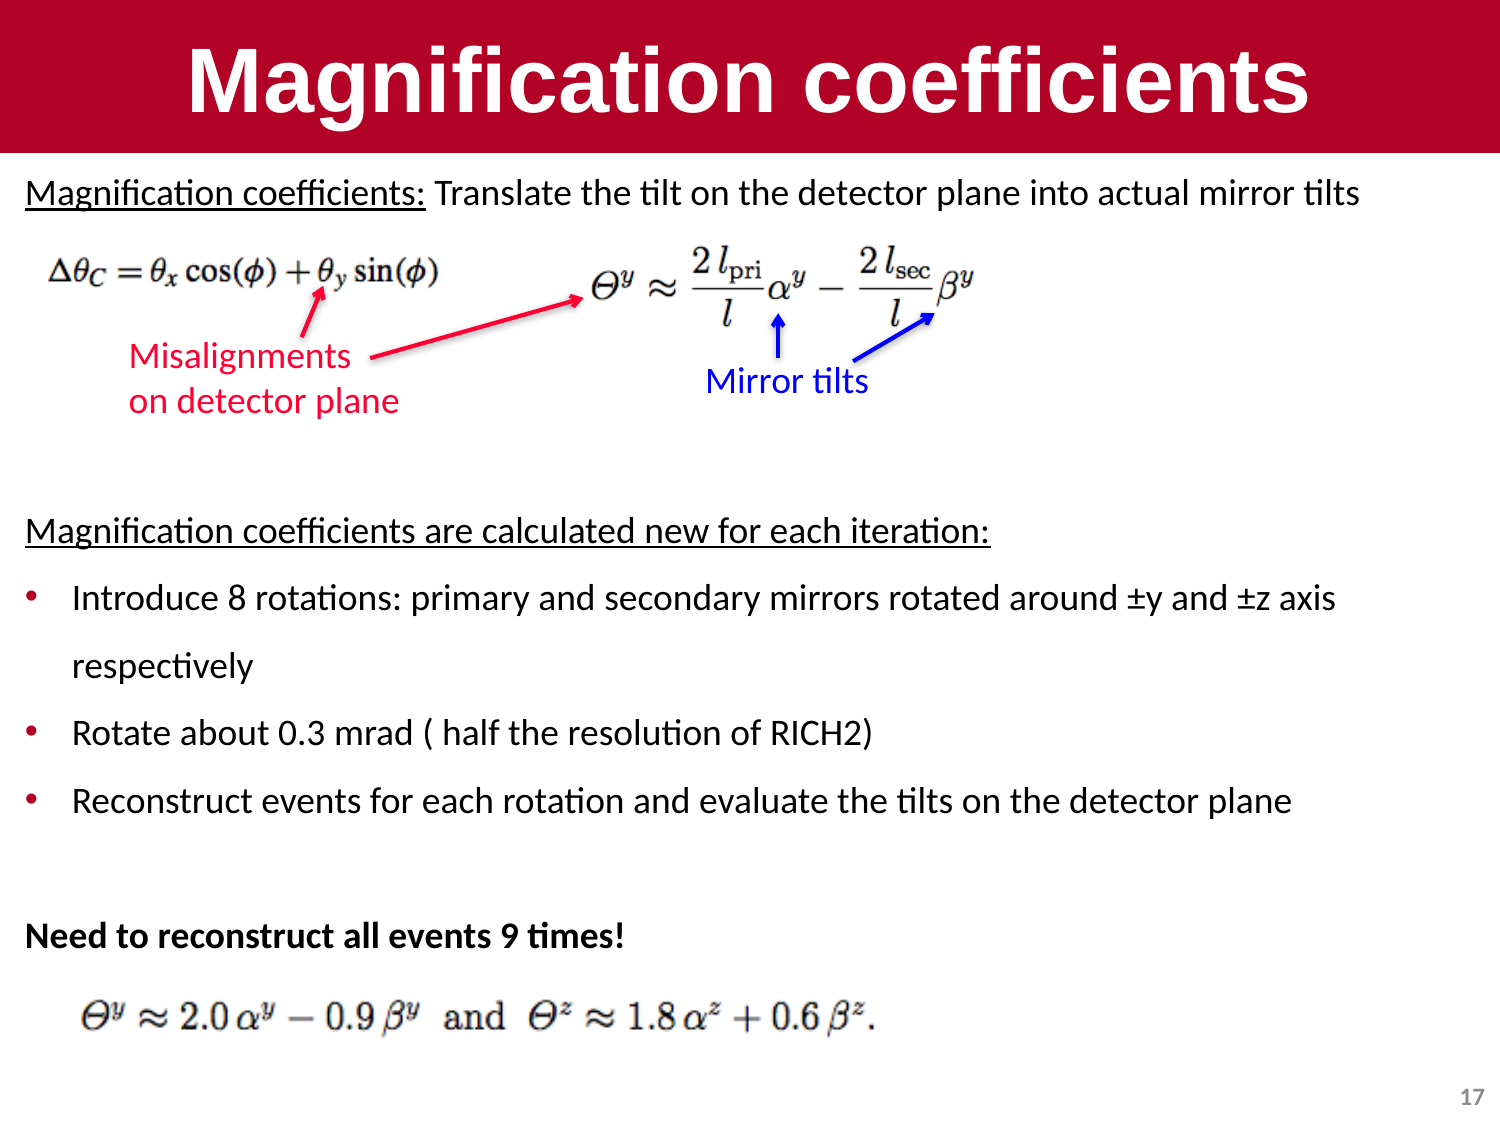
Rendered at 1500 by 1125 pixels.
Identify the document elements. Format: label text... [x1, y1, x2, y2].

text_box Magnification coefficients: Translate the tilt on the detector plane into actual mirror tilts Magnification coefficients are calculated new for each iteration: Introduce 8 rotations: primary and secondary mirrors rotated around ±y and ±z axis respectively Rotate about 0.3 mrad ( half the resolution of RICH2) Reconstruct events for each rotation and evaluate the tilts on the detector plane Need to reconstruct all events 9 times! [10, 160, 1464, 964]
picture [28, 221, 443, 314]
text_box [301, 285, 324, 338]
slide_number 17 [1149, 1065, 1500, 1125]
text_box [369, 297, 585, 359]
picture [54, 967, 899, 1074]
picture [583, 224, 983, 336]
text_box Misalignments on detector plane [114, 323, 435, 429]
title Magnification coefficients [75, 13, 1425, 159]
text_box Mirror tilts [690, 348, 1011, 409]
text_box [852, 313, 935, 362]
